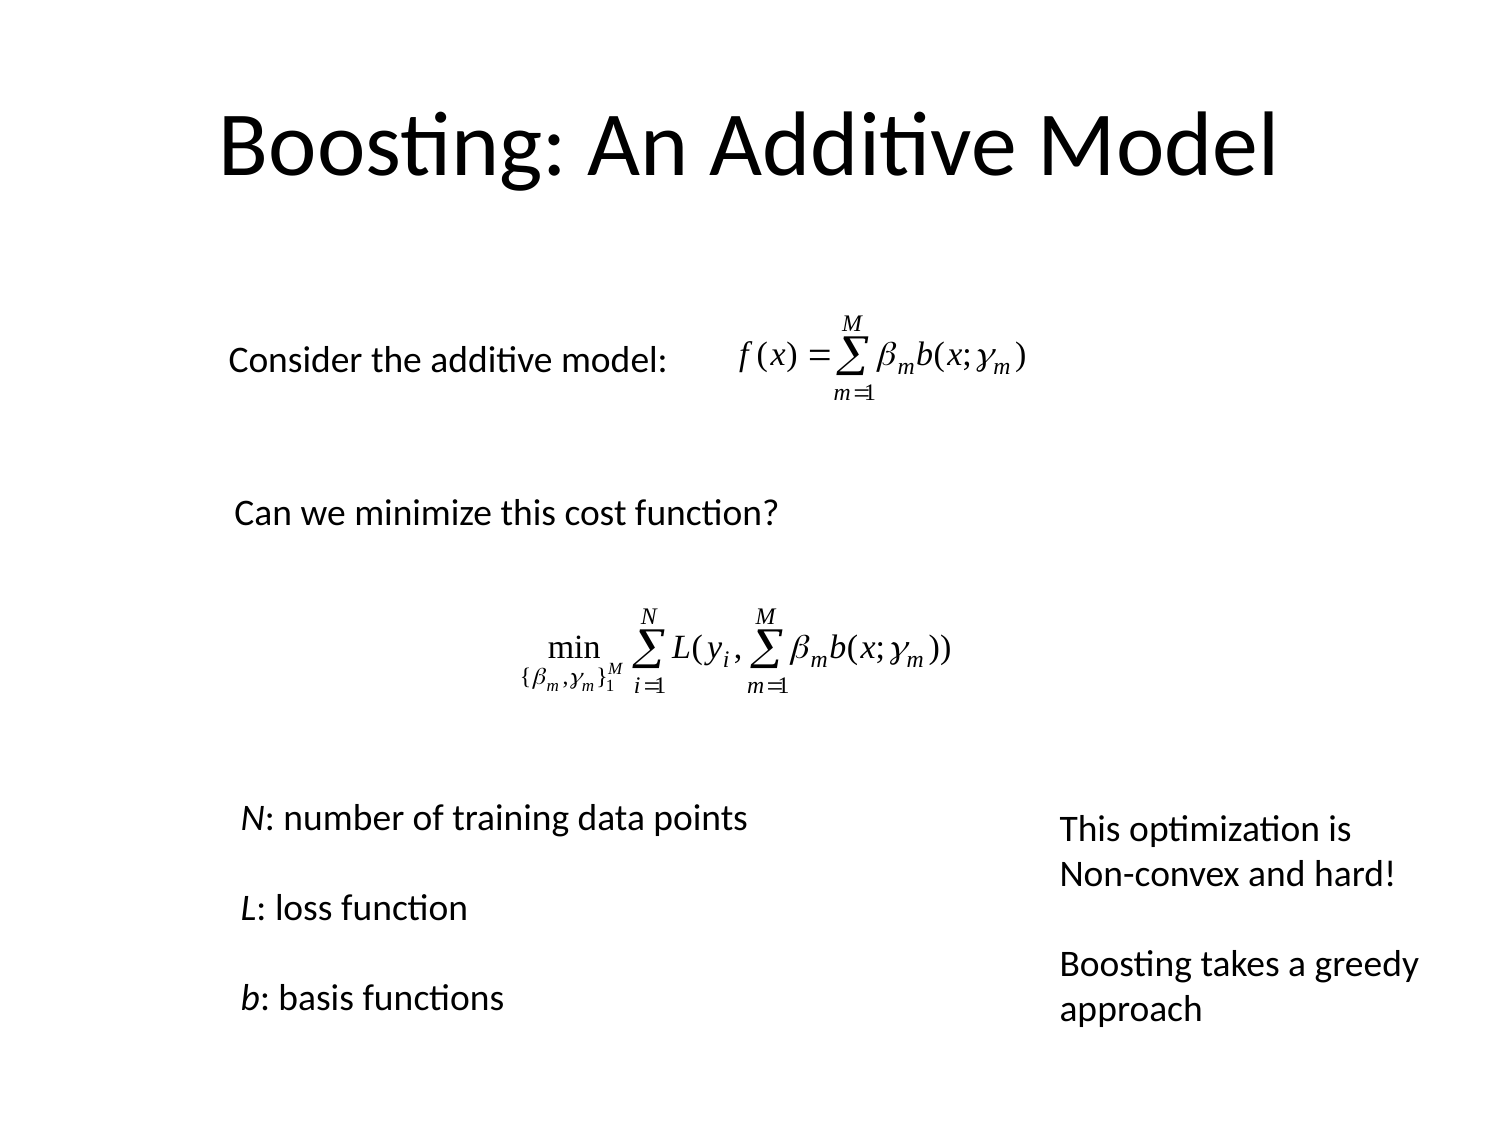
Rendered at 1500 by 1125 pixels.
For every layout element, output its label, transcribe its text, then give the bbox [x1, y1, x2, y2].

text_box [515, 597, 959, 704]
text_box N: number of training data points L: loss function b: basis functions [225, 785, 764, 1025]
title Boosting: An Additive Model [75, 45, 1425, 233]
text_box Can we minimize this cost function? [219, 480, 795, 541]
text_box This optimization is Non-convex and hard! Boosting takes a greedy approach [1044, 796, 1435, 1037]
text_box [726, 304, 1033, 411]
text_box Consider the additive model: [213, 328, 684, 388]
